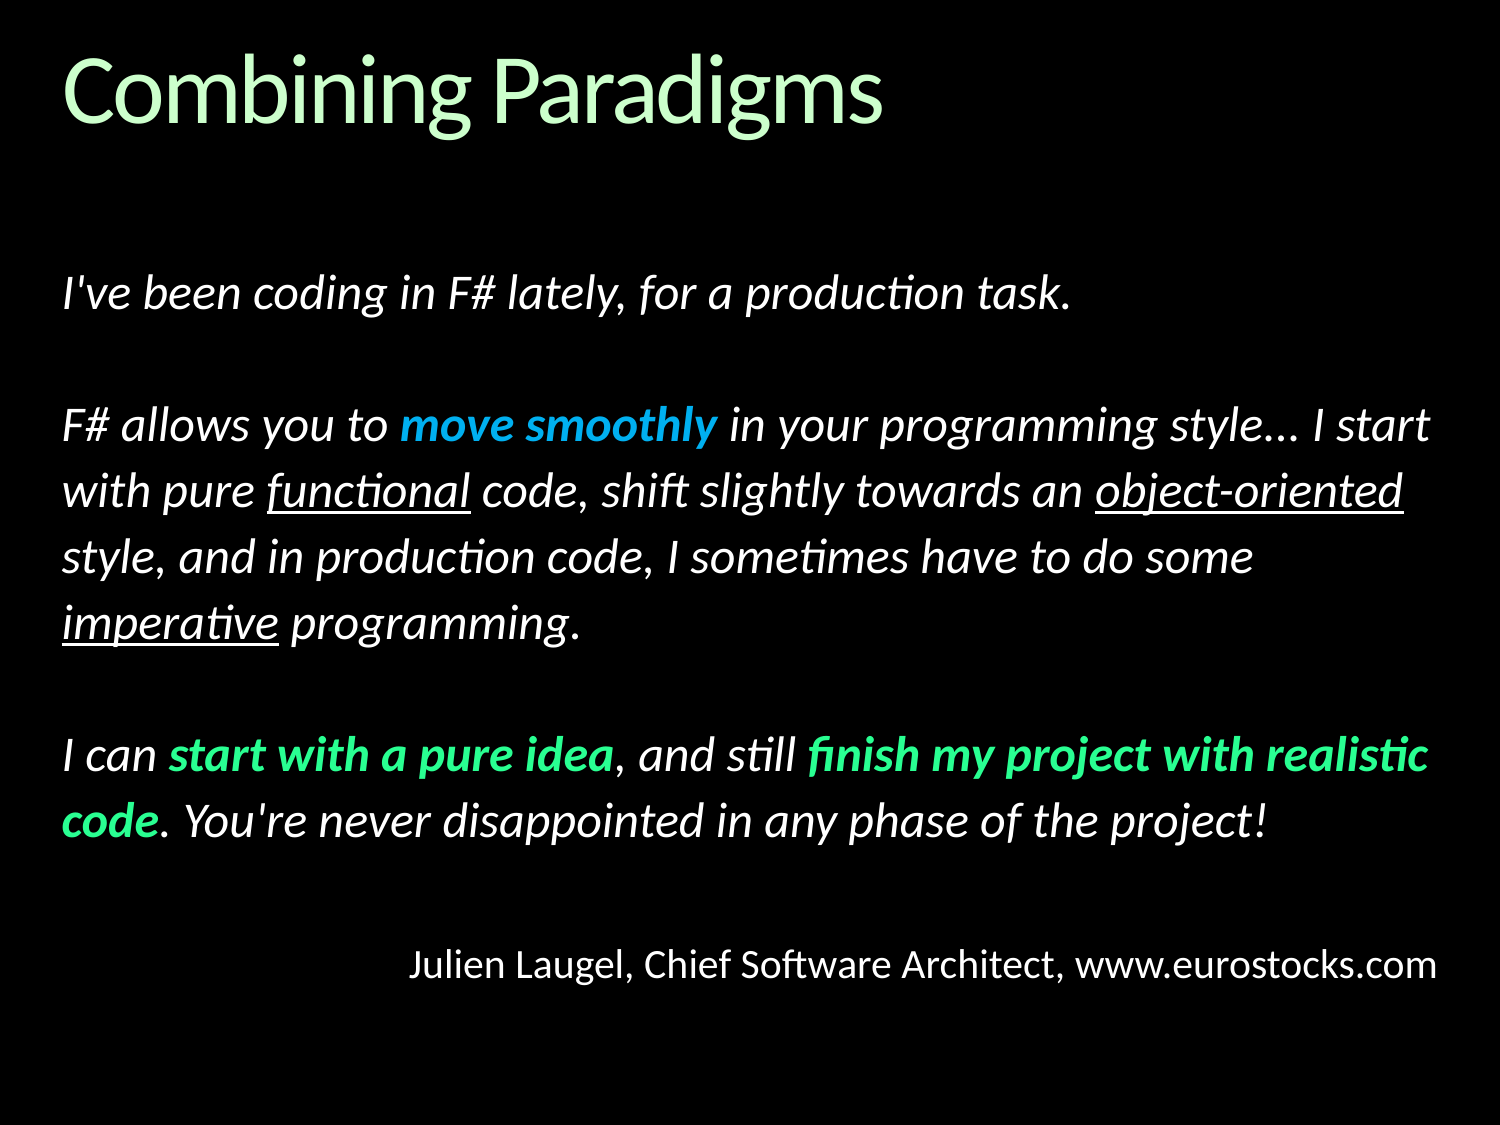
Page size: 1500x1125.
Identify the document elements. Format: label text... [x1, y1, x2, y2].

title Combining Paradigms [62, 37, 1438, 147]
text_box I've been coding in F# lately, for a production task. F# allows you to move smoothly in your programming style... I start with pure functional code, shift slightly towards an object-oriented style, and in production code, I sometimes have to do some imperative programming. I can start with a pure idea, and still finish my project with realistic code. You're never disappointed in any phase of the project! Julien Laugel, Chief Software Architect, www.eurostocks.com [46, 246, 1454, 1065]
